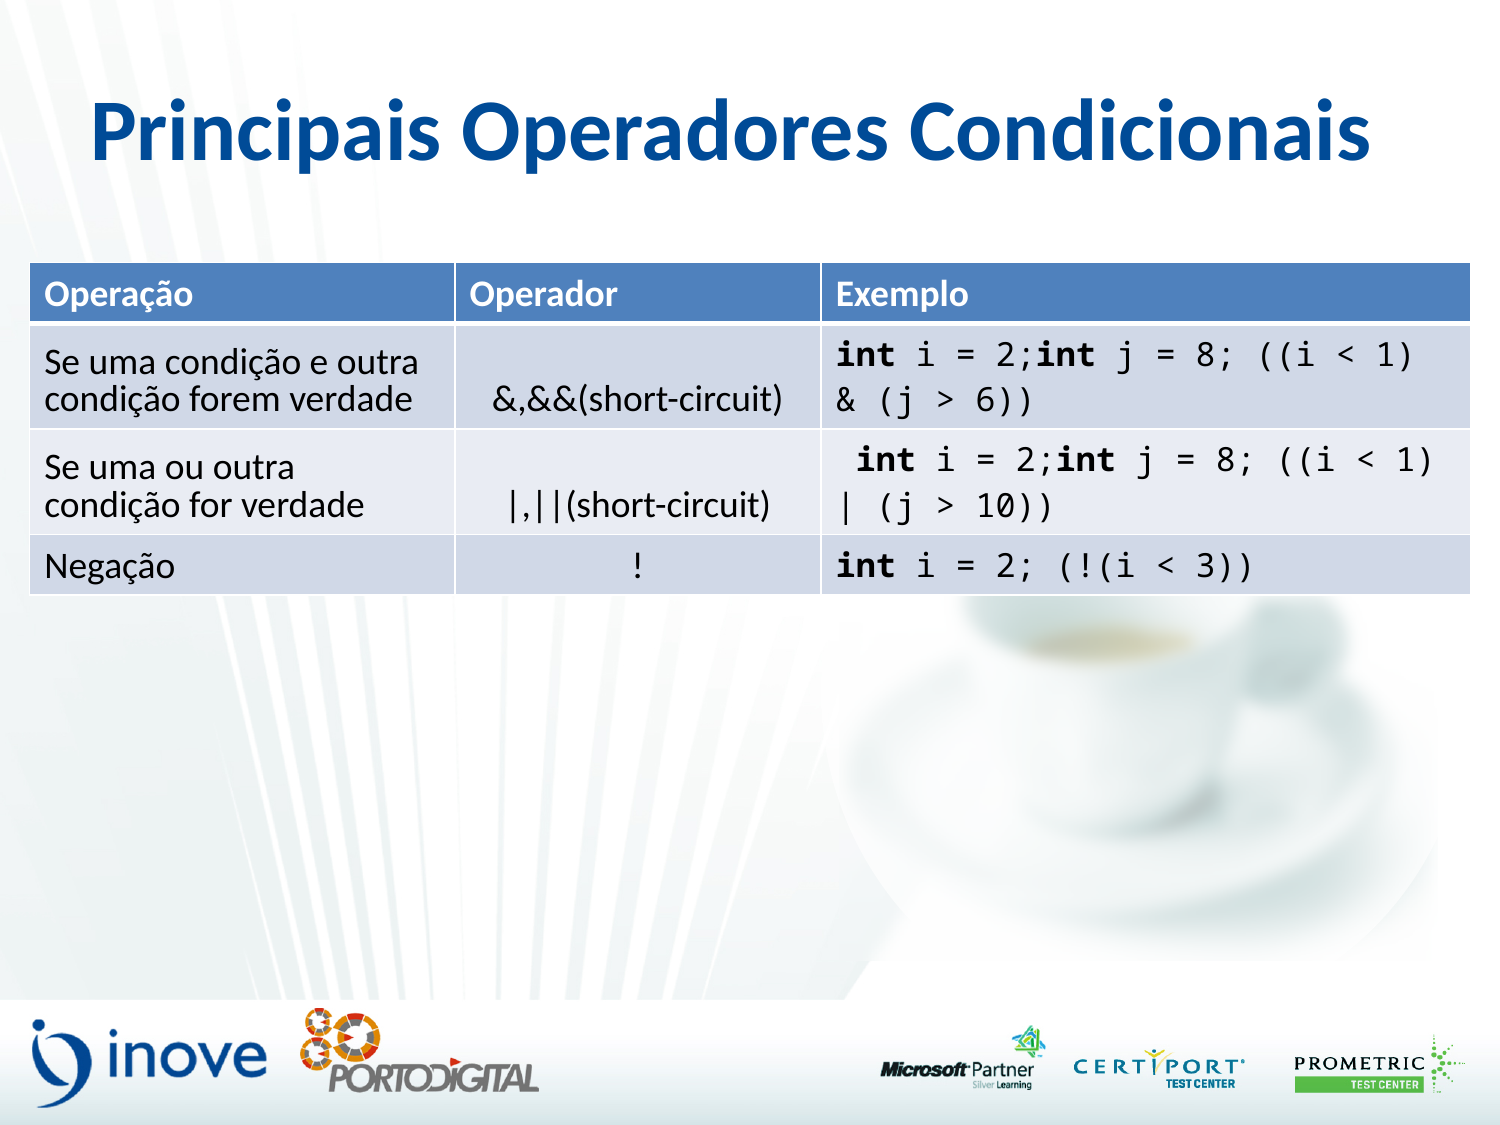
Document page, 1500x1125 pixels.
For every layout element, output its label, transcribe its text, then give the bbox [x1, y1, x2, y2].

title Principais Operadores Condicionais [75, 45, 1425, 233]
table_cell Se uma ou outra condição for verdade [30, 430, 454, 534]
table_cell Se uma condição e outra condição forem verdade [30, 326, 454, 428]
table_cell &,&&(short-circuit) [456, 326, 820, 428]
table_header Operação [30, 263, 454, 321]
table_cell Negação [30, 535, 454, 594]
table_cell ! [456, 535, 820, 594]
table_header Operador [456, 263, 820, 321]
table_cell int i = 2;int j = 8; ((i < 1) | (j > 10)) [822, 430, 1470, 534]
table_cell |,||(short-circuit) [456, 430, 820, 534]
table_cell int i = 2;int j = 8; ((i < 1) & (j > 6)) [822, 326, 1470, 428]
table_header Exemplo [822, 263, 1470, 321]
table_cell int i = 2; (!(i < 3)) [822, 535, 1470, 594]
picture [0, 0, 1500, 1125]
